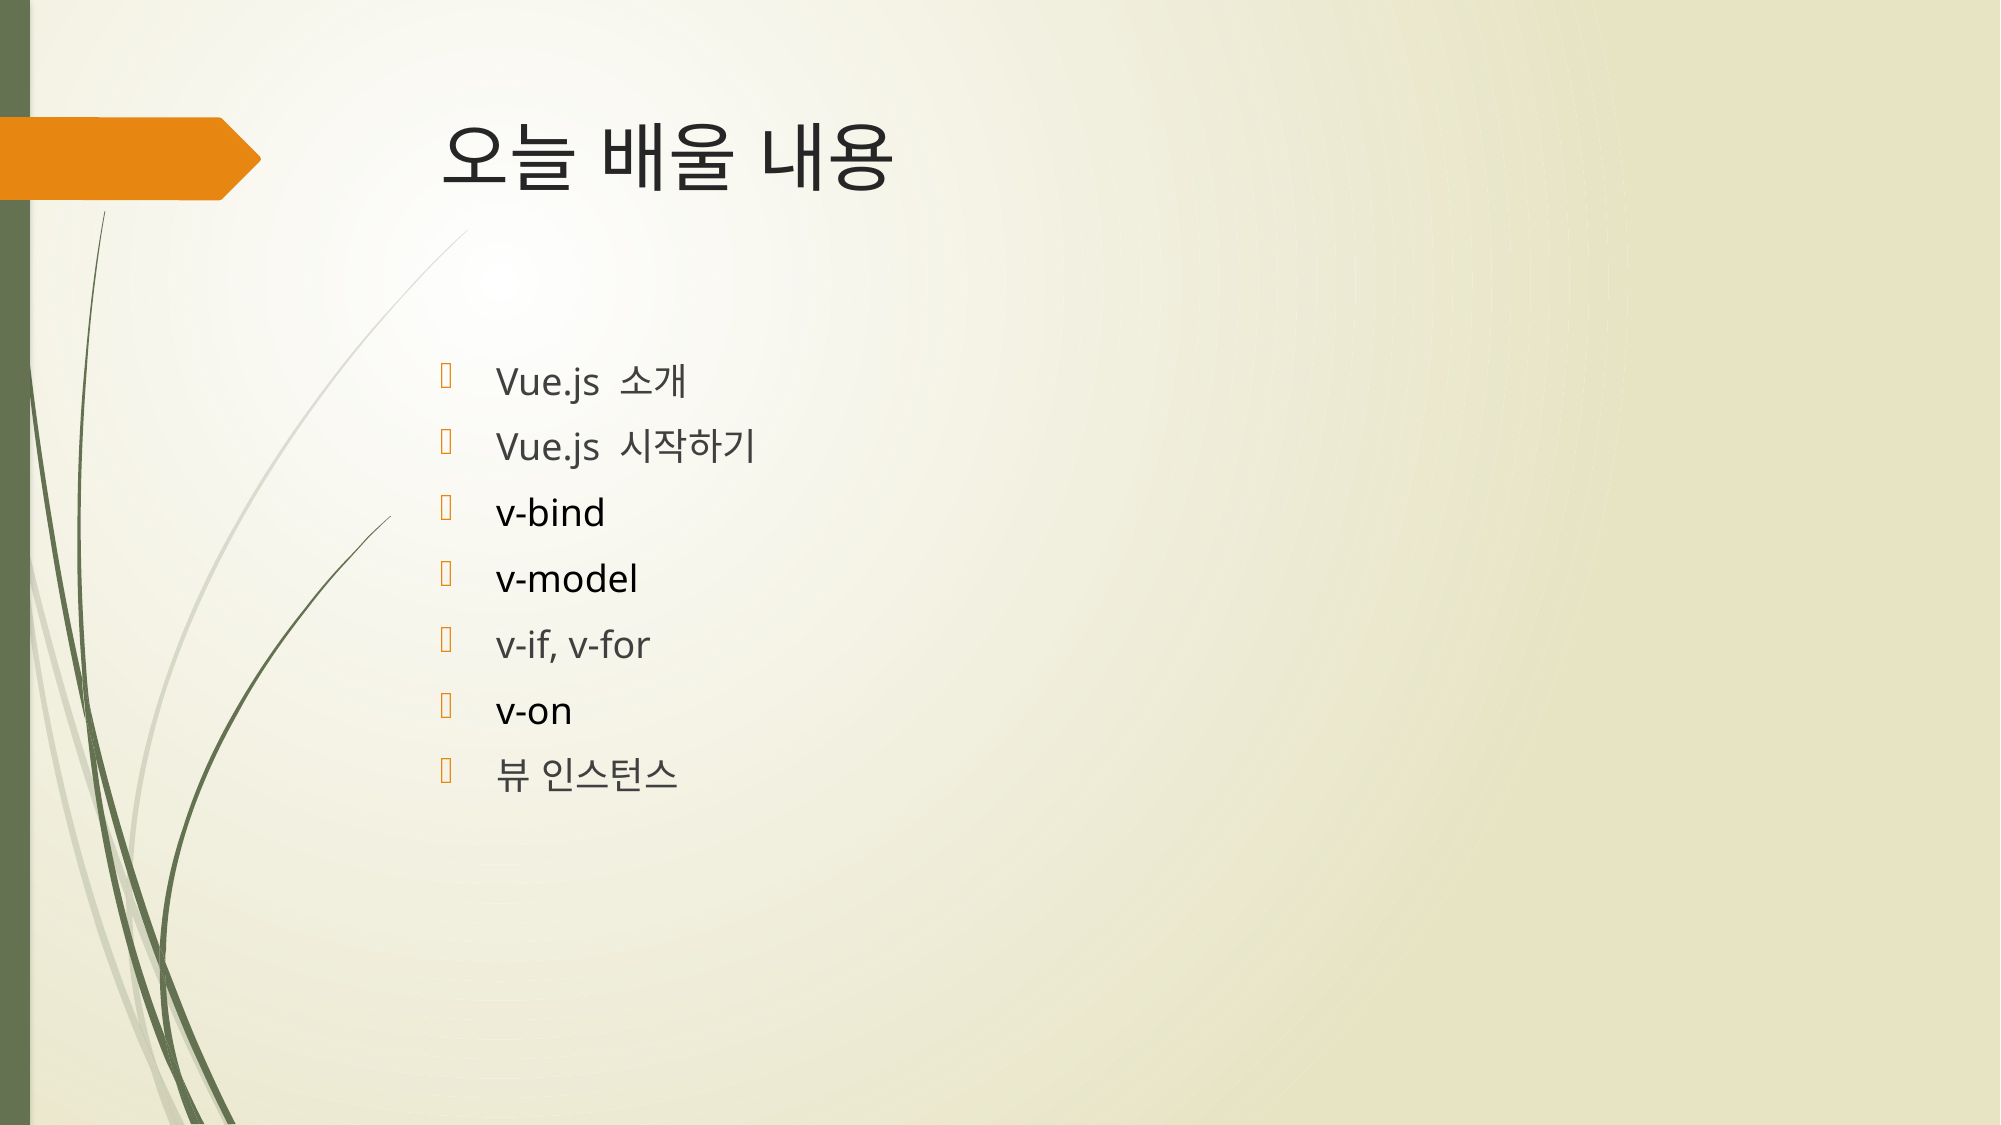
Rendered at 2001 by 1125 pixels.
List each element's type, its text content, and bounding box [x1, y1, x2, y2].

title 오늘 배울 내용 [425, 102, 1888, 313]
list Vue.js 소개 Vue.js 시작하기 v-bind v-model v-if, v-for v-on 뷰 인스턴스 [424, 350, 1888, 970]
